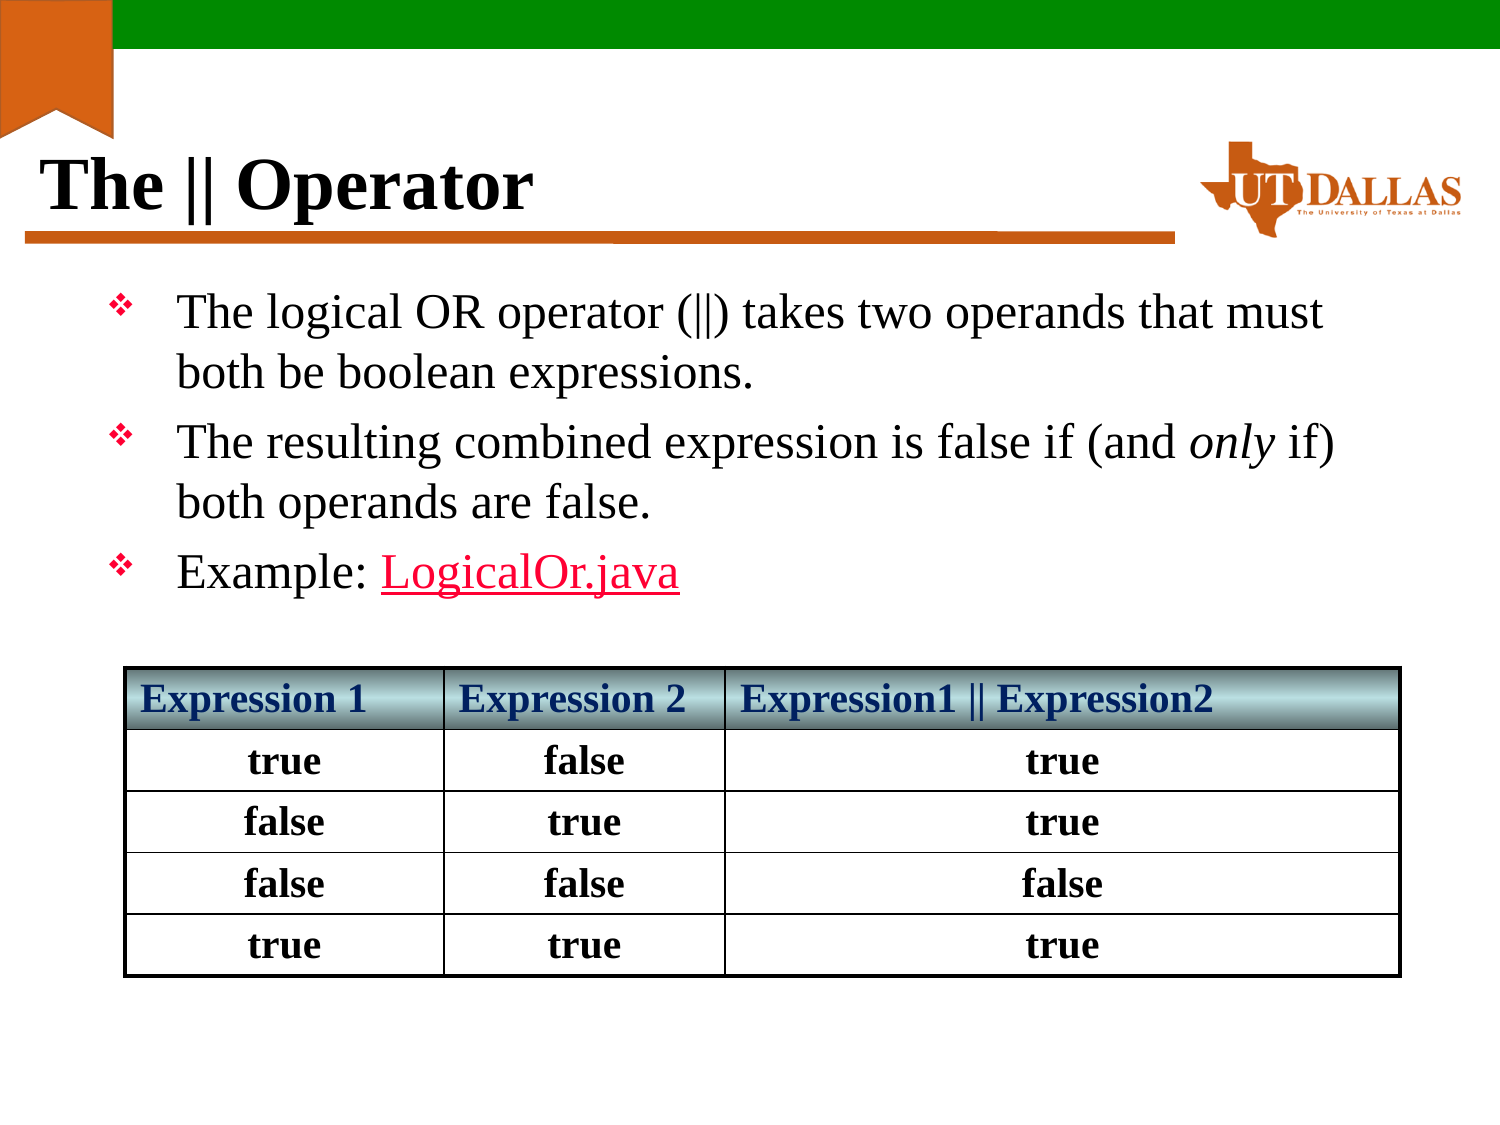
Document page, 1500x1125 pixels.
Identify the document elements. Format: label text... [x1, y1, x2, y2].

table_cell false [445, 730, 724, 790]
title The || Operator [24, 125, 1375, 234]
table_cell true [726, 730, 1398, 790]
list The logical OR operator (||) takes two operands that must both be boolean expressions. The resulting combined expression is false if (and only if) both operands are false. Example: LogicalOr.java [75, 271, 1425, 1014]
table_header Expression 2 [445, 670, 724, 729]
table_cell true [127, 730, 443, 790]
table_header Expression 1 [127, 670, 443, 729]
picture [1200, 141, 1461, 238]
table_cell false [726, 853, 1398, 913]
table_cell true [726, 792, 1398, 852]
table_cell true [127, 915, 443, 974]
table_cell false [127, 792, 443, 852]
table_cell false [445, 853, 724, 913]
table_cell true [445, 915, 724, 974]
table_header Expression1 || Expression2 [726, 670, 1398, 729]
table_cell true [726, 915, 1398, 974]
table_cell false [127, 853, 443, 913]
table_cell true [445, 792, 724, 852]
